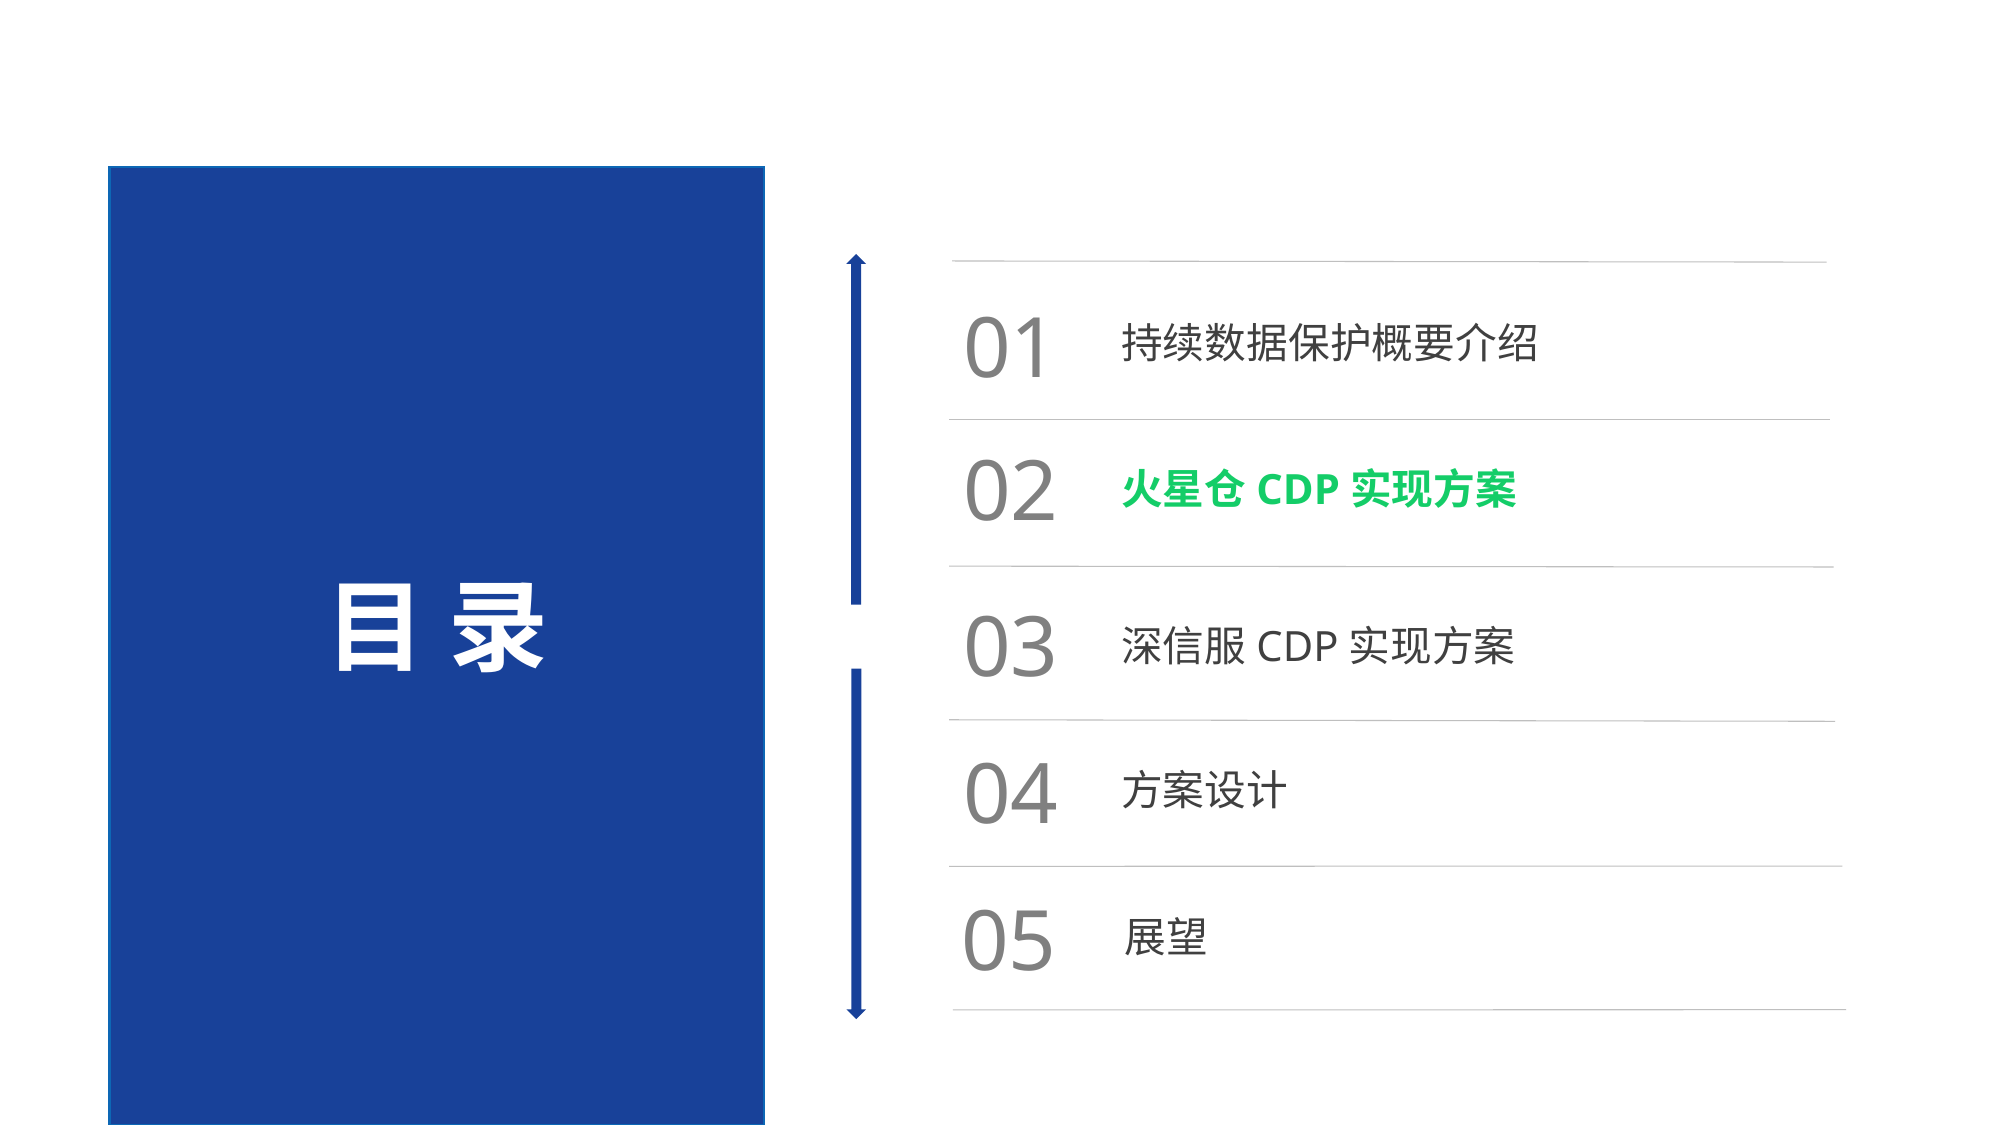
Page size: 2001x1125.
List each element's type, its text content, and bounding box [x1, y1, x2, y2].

text_box 火星仓CDP实现方案 [1109, 457, 1555, 519]
text_box 05 [949, 881, 1086, 993]
text_box 方案设计 [1109, 758, 1505, 820]
text_box 02 [951, 431, 1088, 543]
text_box 展望 [1113, 905, 1265, 967]
text_box 持续数据保护概要介绍 [1109, 311, 1576, 373]
text_box 目 录 [310, 556, 564, 691]
text_box 01 [951, 288, 1088, 401]
text_box [843, 252, 869, 606]
text_box 04 [951, 734, 1088, 846]
text_box 深信服CDP实现方案 [1109, 613, 1670, 675]
text_box [108, 166, 765, 1125]
text_box 03 [951, 587, 1088, 700]
text_box [843, 667, 869, 1021]
